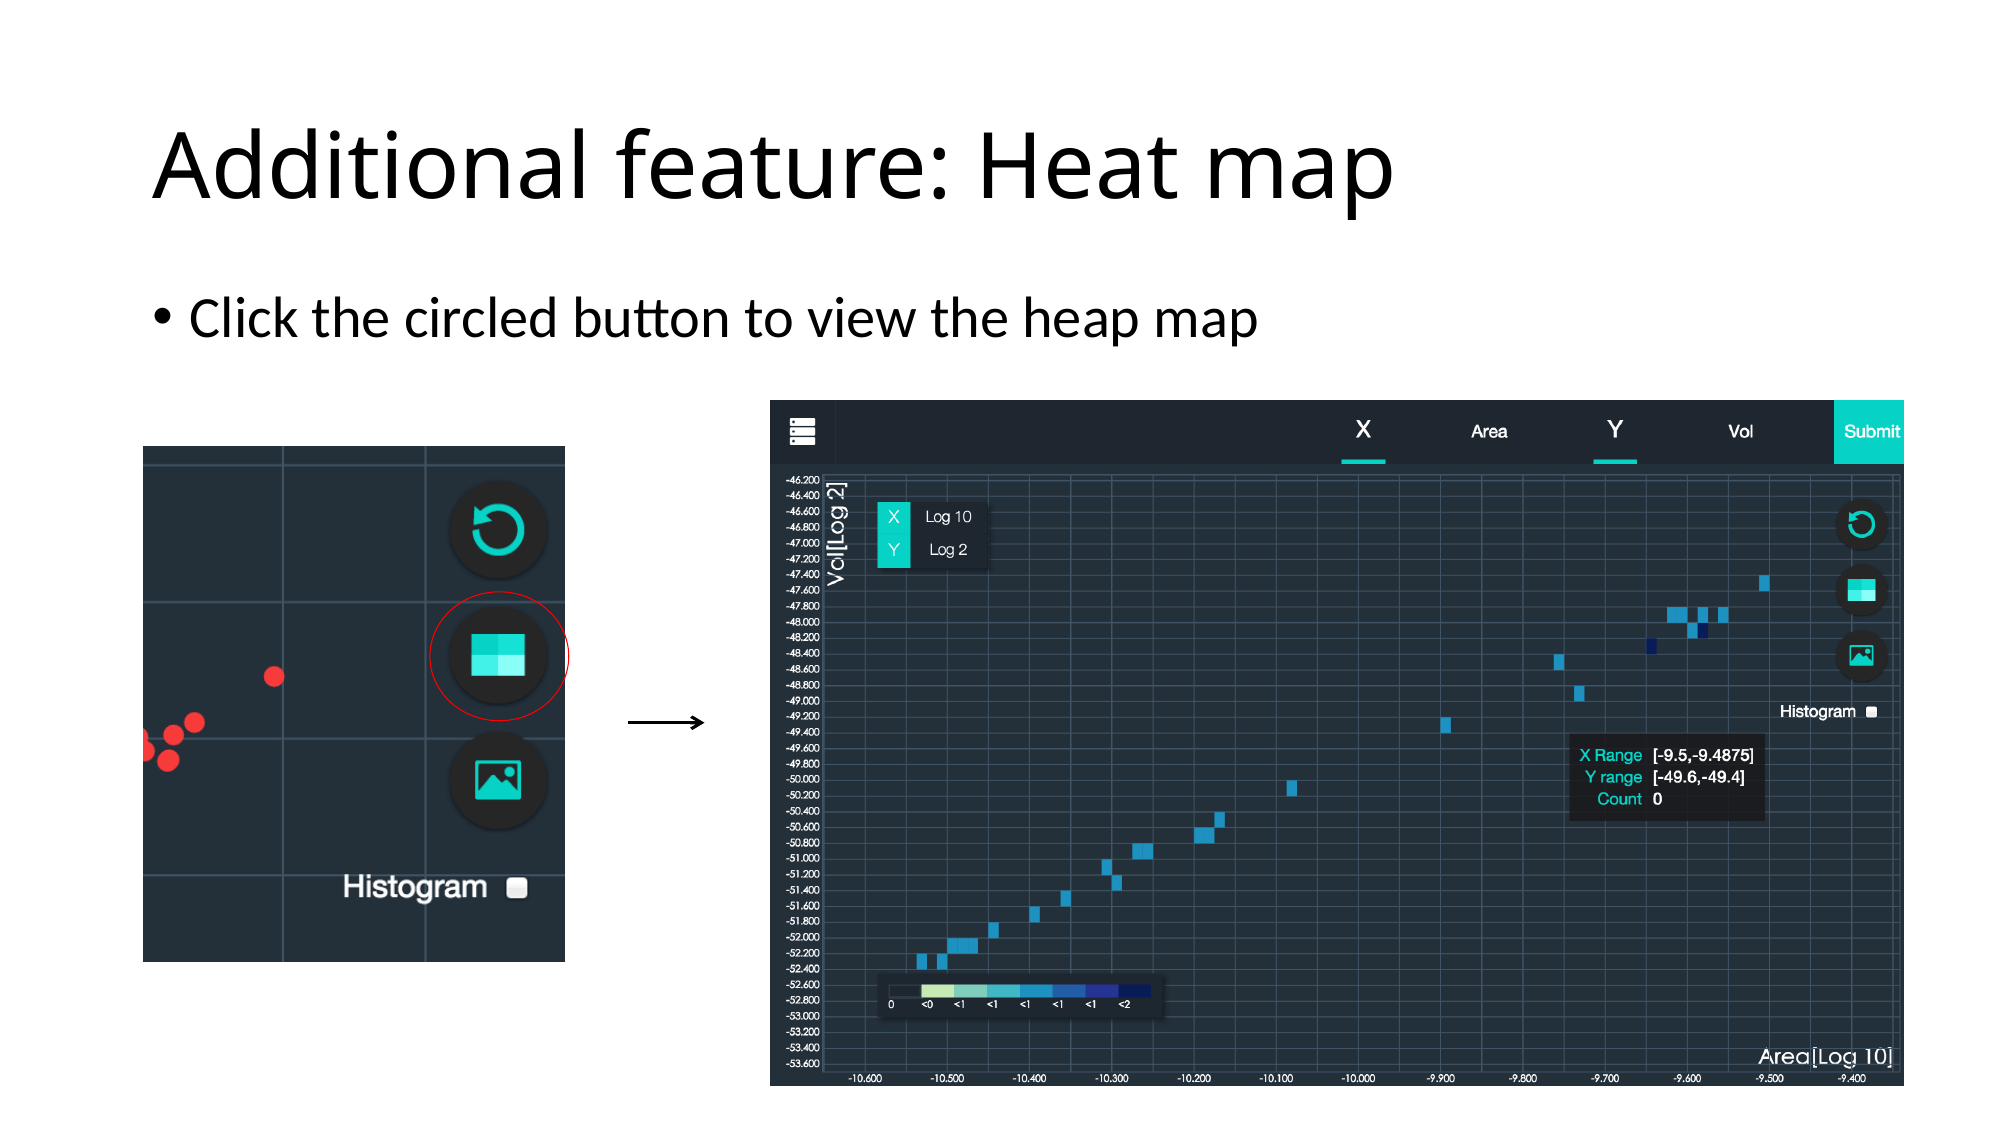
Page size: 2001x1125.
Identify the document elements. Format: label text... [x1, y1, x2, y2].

text_box [565, 633, 570, 679]
list Click the circled button to view the heap map [137, 279, 1863, 994]
title Additional feature: Heat map [137, 59, 1863, 278]
picture [143, 446, 565, 962]
picture [770, 400, 1904, 1086]
